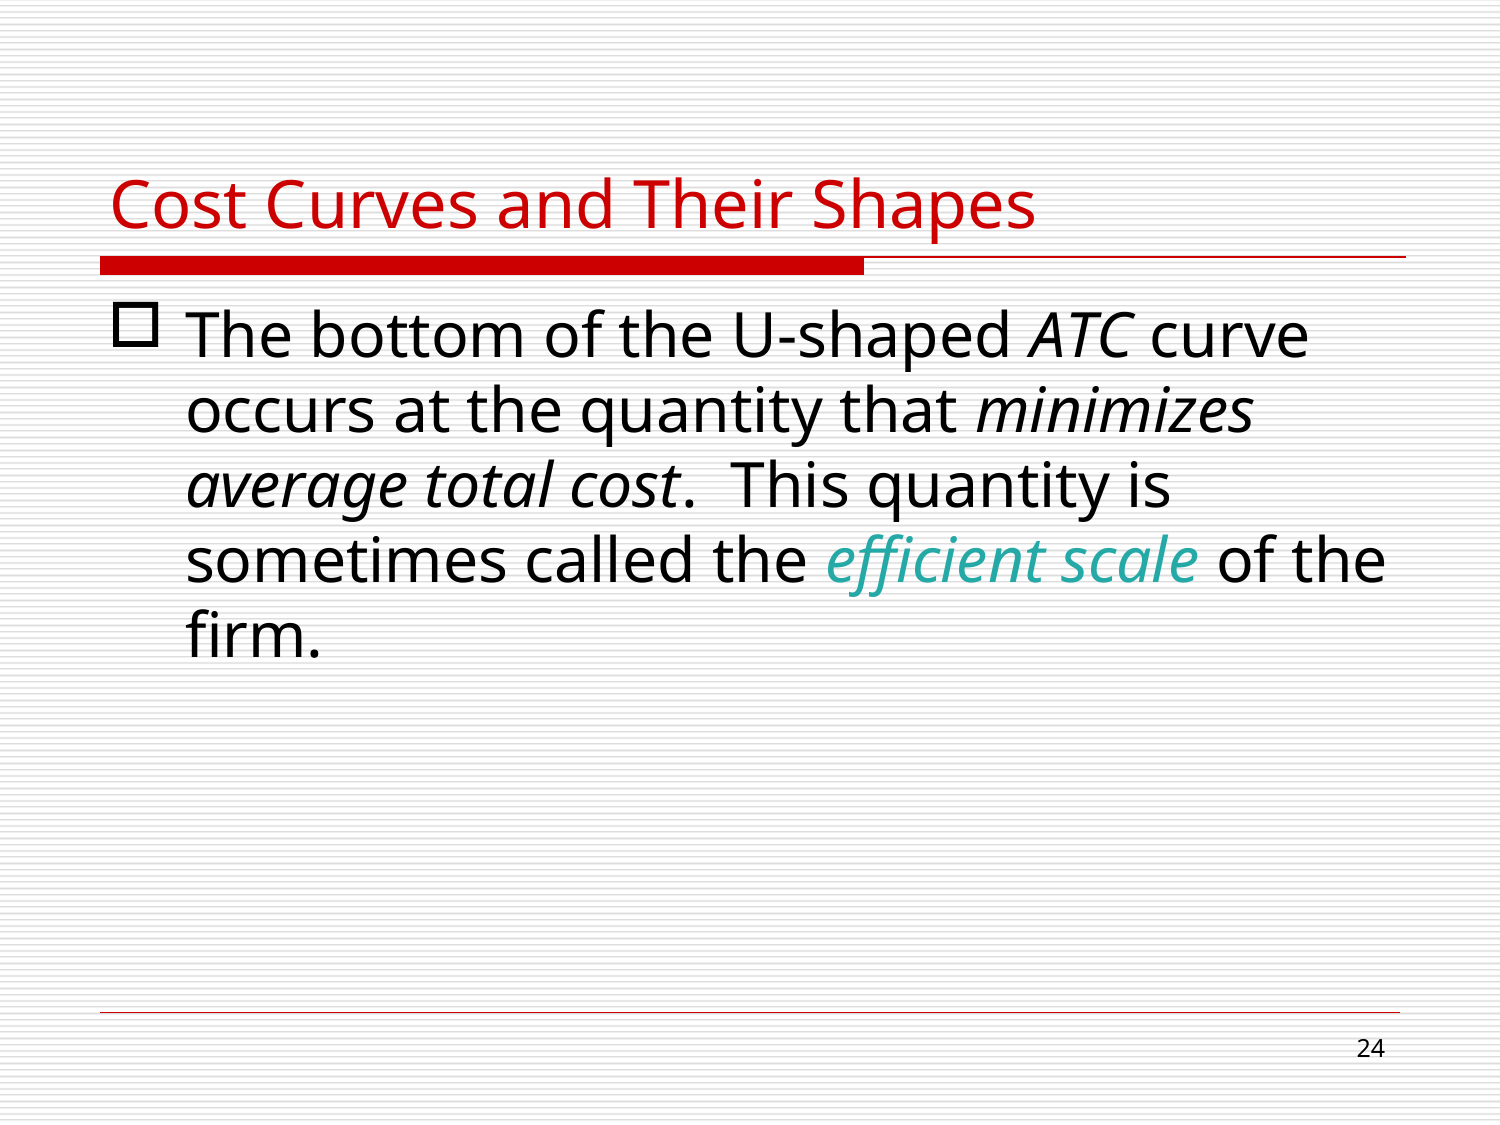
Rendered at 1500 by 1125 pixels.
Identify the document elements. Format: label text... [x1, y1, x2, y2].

picture [0, 0, 1500, 1125]
list The bottom of the U-shaped ATC curve occurs at the quantity that minimizes average total cost. This quantity is sometimes called the efficient scale of the firm. [92, 287, 1406, 988]
title Cost Curves and Their Shapes [94, 50, 1407, 250]
text_box <number> [1074, 1024, 1400, 1103]
